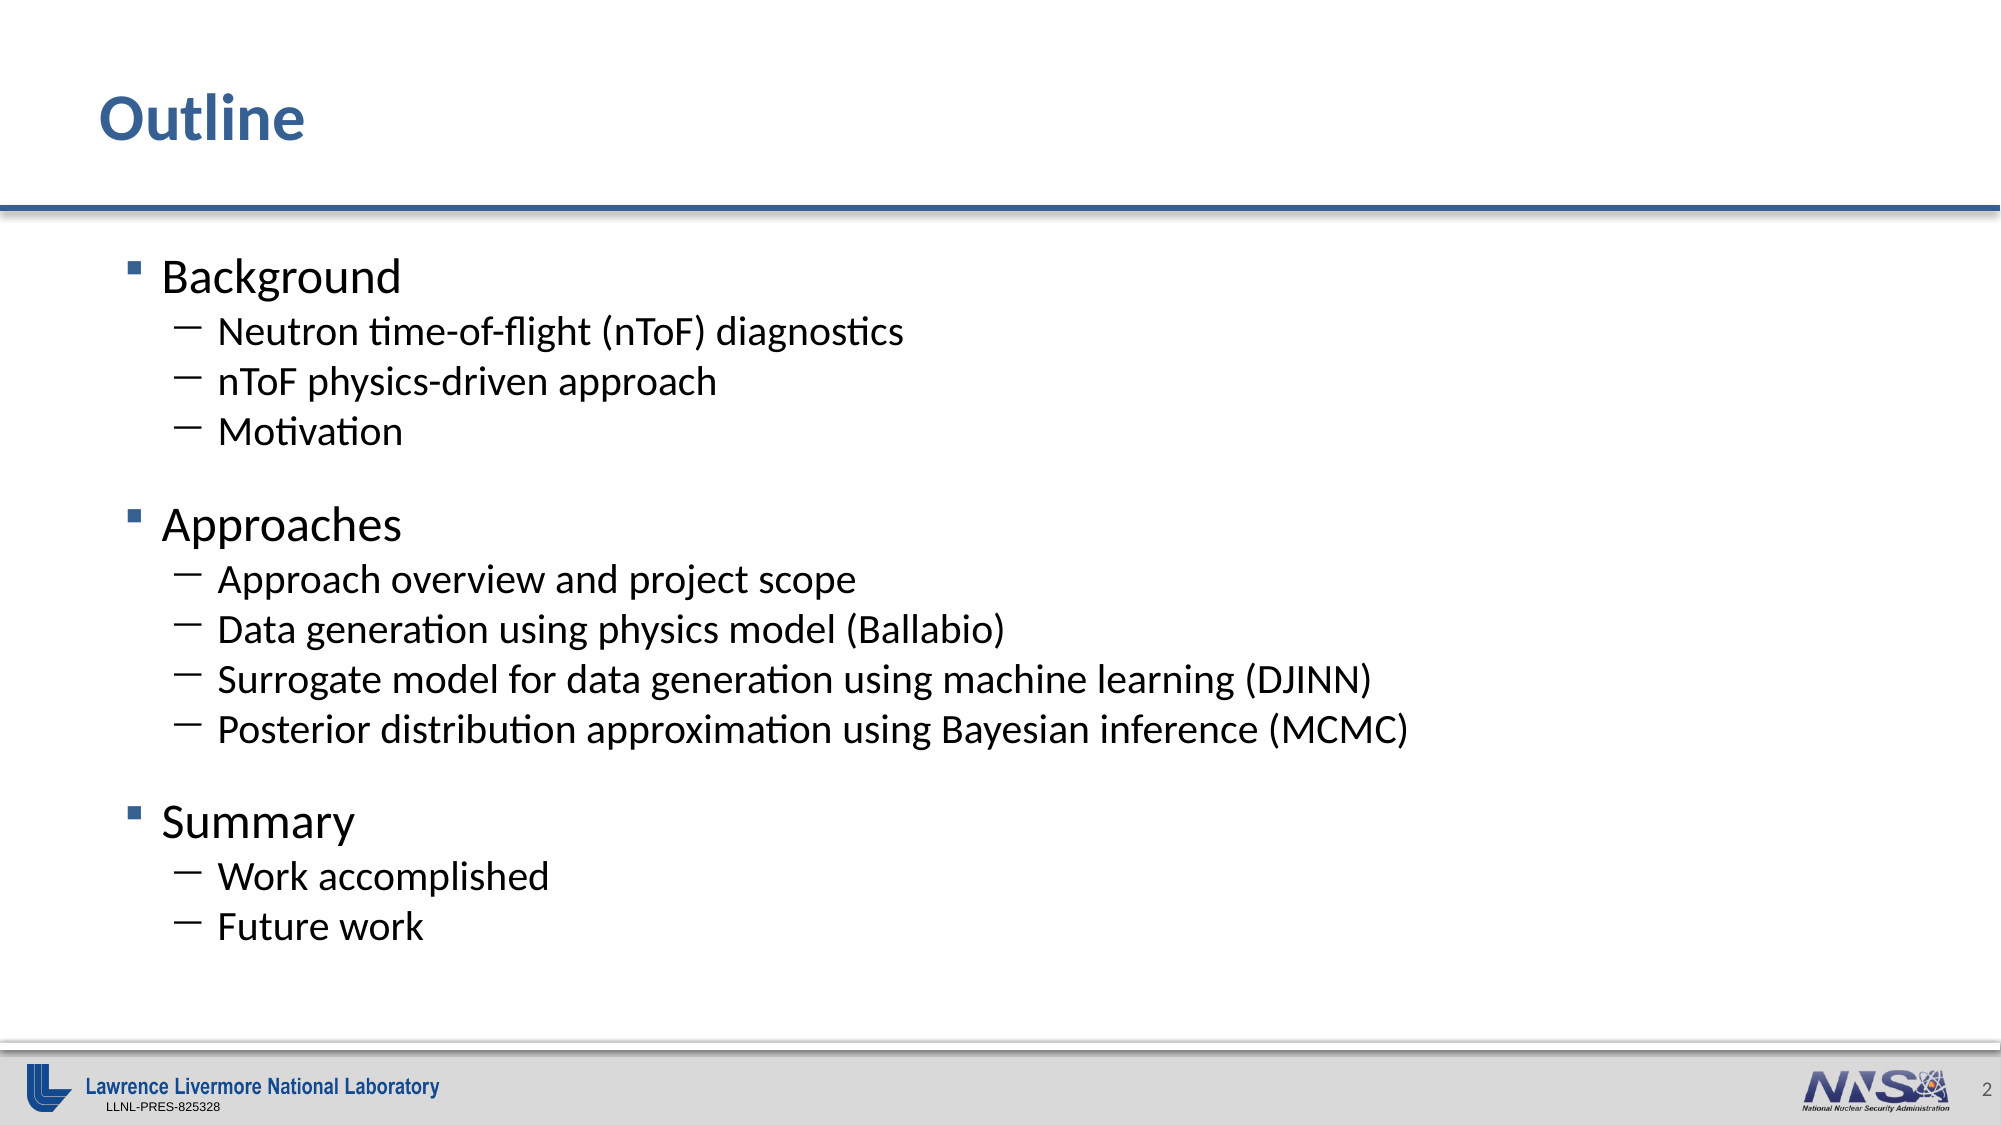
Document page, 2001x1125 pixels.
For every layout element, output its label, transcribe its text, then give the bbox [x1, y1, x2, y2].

picture [27, 1064, 478, 1112]
text_box Background Neutron time-of-flight (nToF) diagnostics nToF physics-driven approach Motivation Approaches Approach overview and project scope Data generation using physics model (Ballabio) Surrogate model for data generation using machine learning (DJINN) Posterior distribution approximation using Bayesian inference (MCMC) Summary Work accomplished Future work [99, 236, 1900, 1042]
title Outline [99, 36, 1900, 202]
picture [1795, 1057, 1956, 1119]
